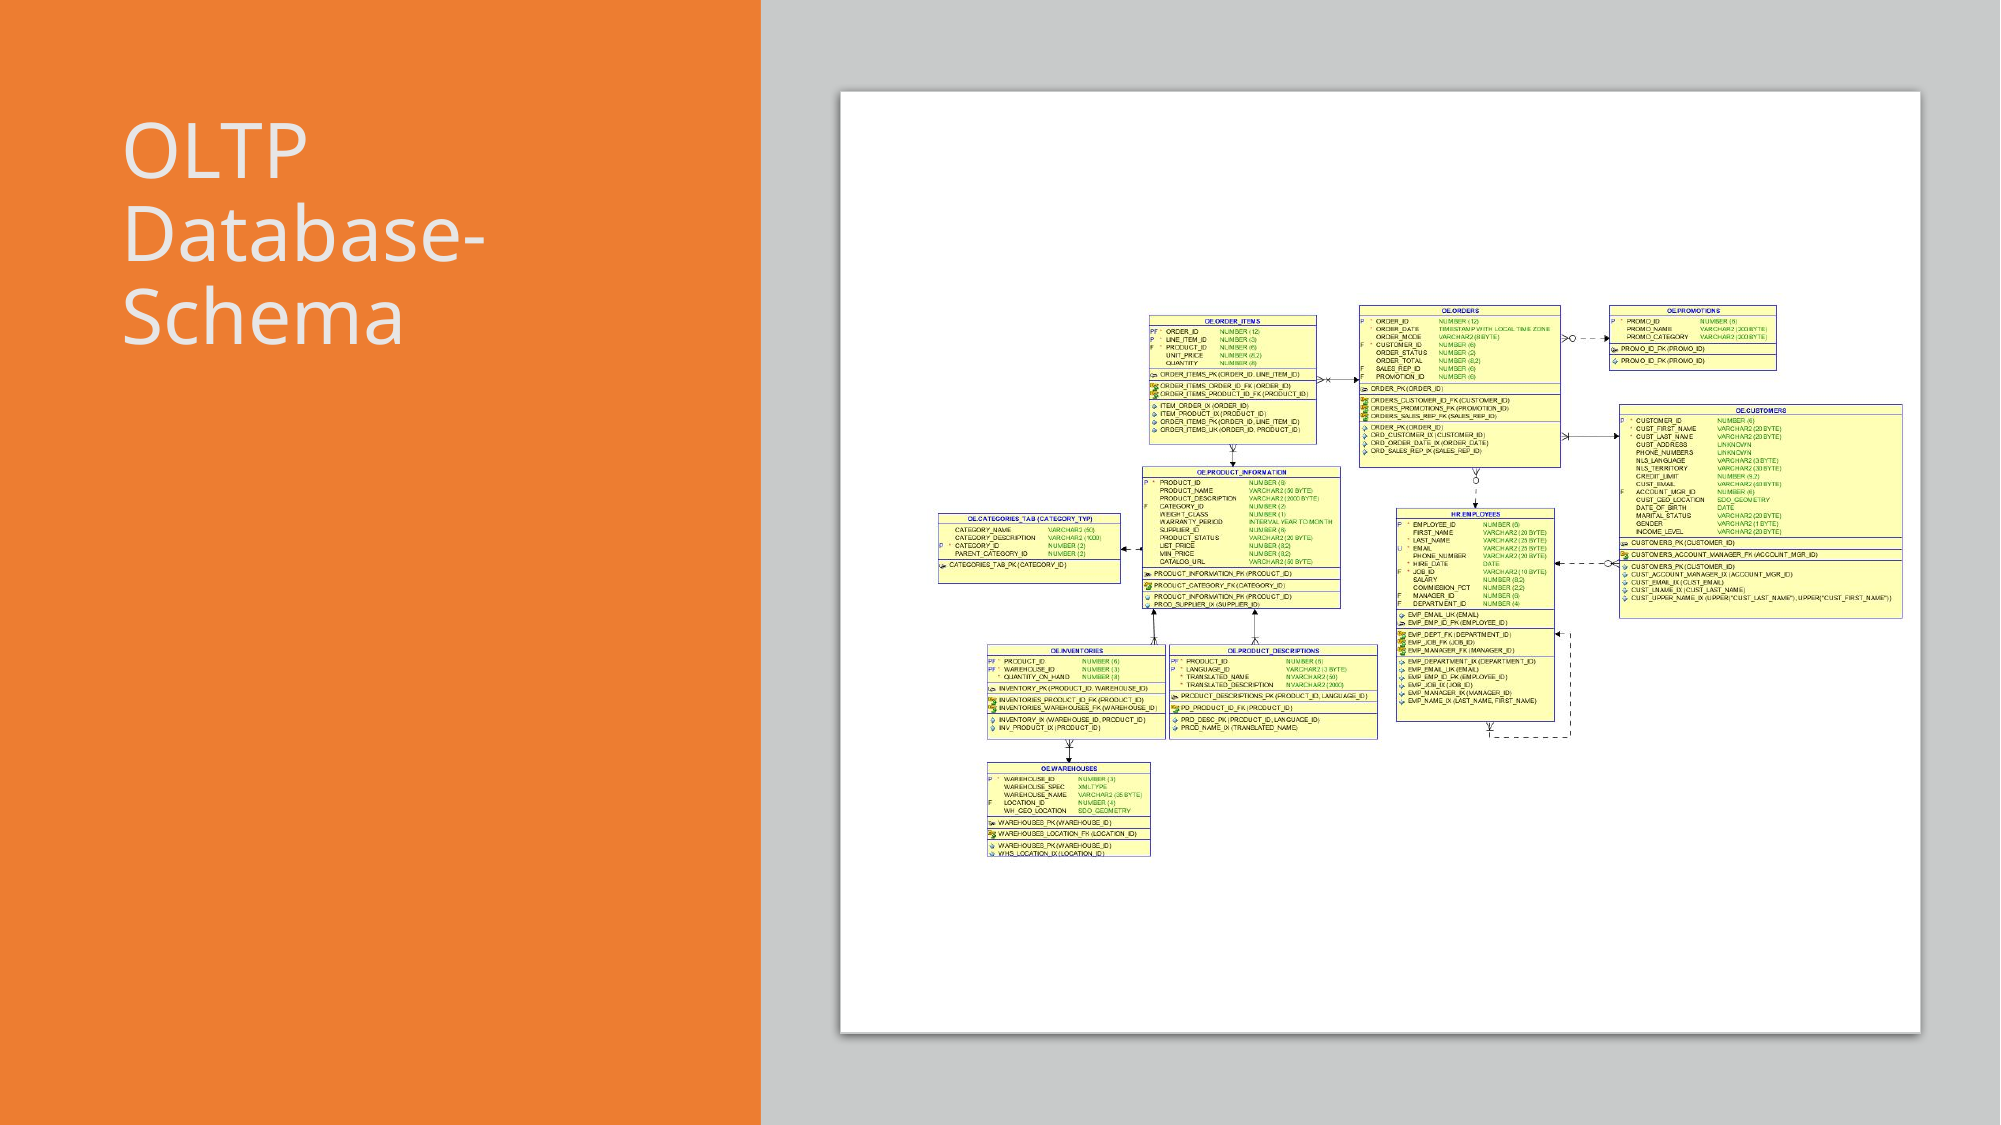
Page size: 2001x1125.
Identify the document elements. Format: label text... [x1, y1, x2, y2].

text_box [760, 0, 2000, 1125]
title OLTP Database- Schema [106, 103, 682, 370]
text_box [839, 90, 1922, 1034]
picture [863, 293, 1910, 864]
